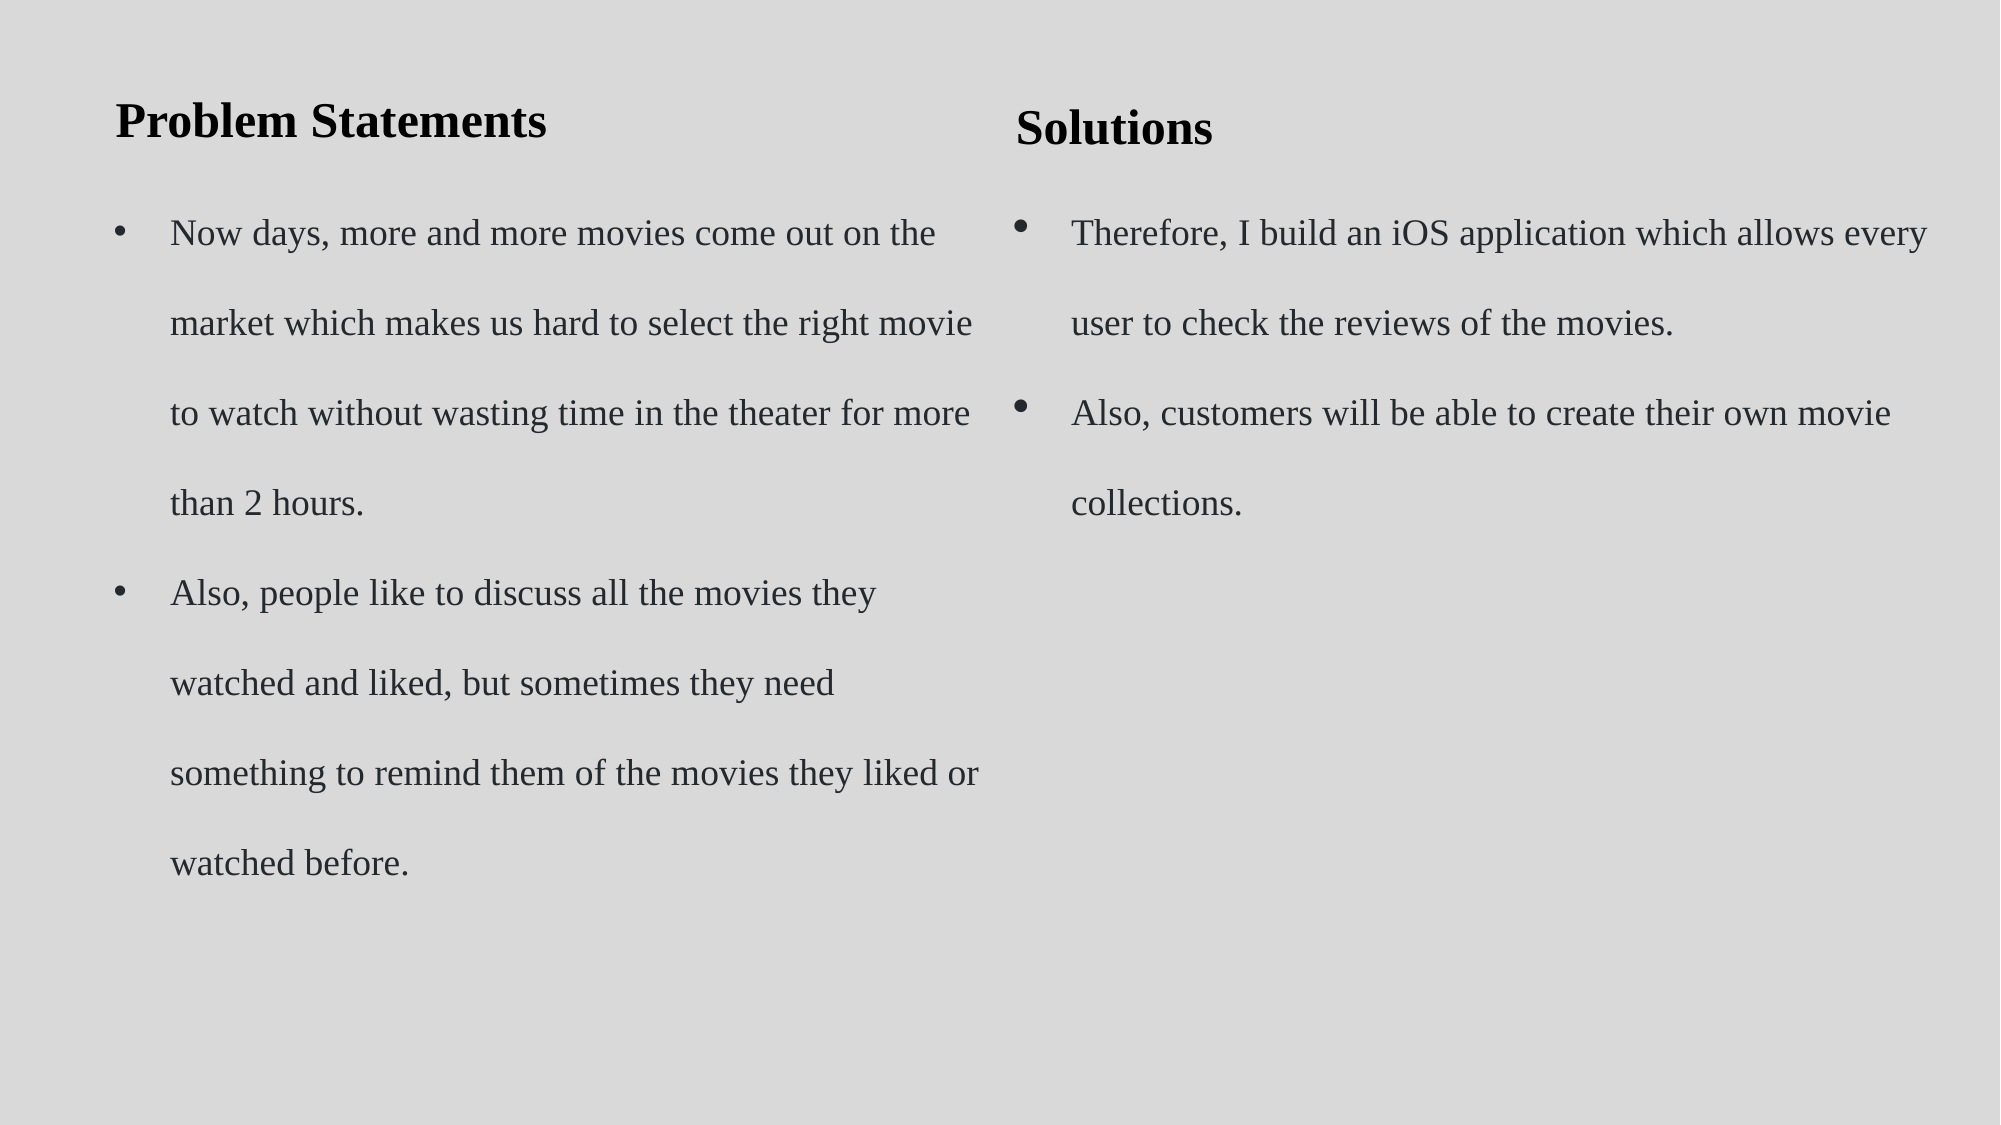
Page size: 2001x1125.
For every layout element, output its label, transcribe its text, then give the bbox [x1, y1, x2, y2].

text_box Therefore, I build an iOS application which allows every user to check the reviews of the movies. Also, customers will be able to create their own movie collections. [999, 155, 1975, 531]
text_box Problem Statements [100, 79, 574, 155]
text_box Solutions [1001, 87, 1237, 162]
text_box Now days, more and more movies come out on the market which makes us hard to select the right movie to watch without wasting time in the theater for more than 2 hours. Also, people like to discuss all the movies they watched and liked, but sometimes they need something to remind them of the movies they liked or watched before. [98, 155, 1000, 891]
